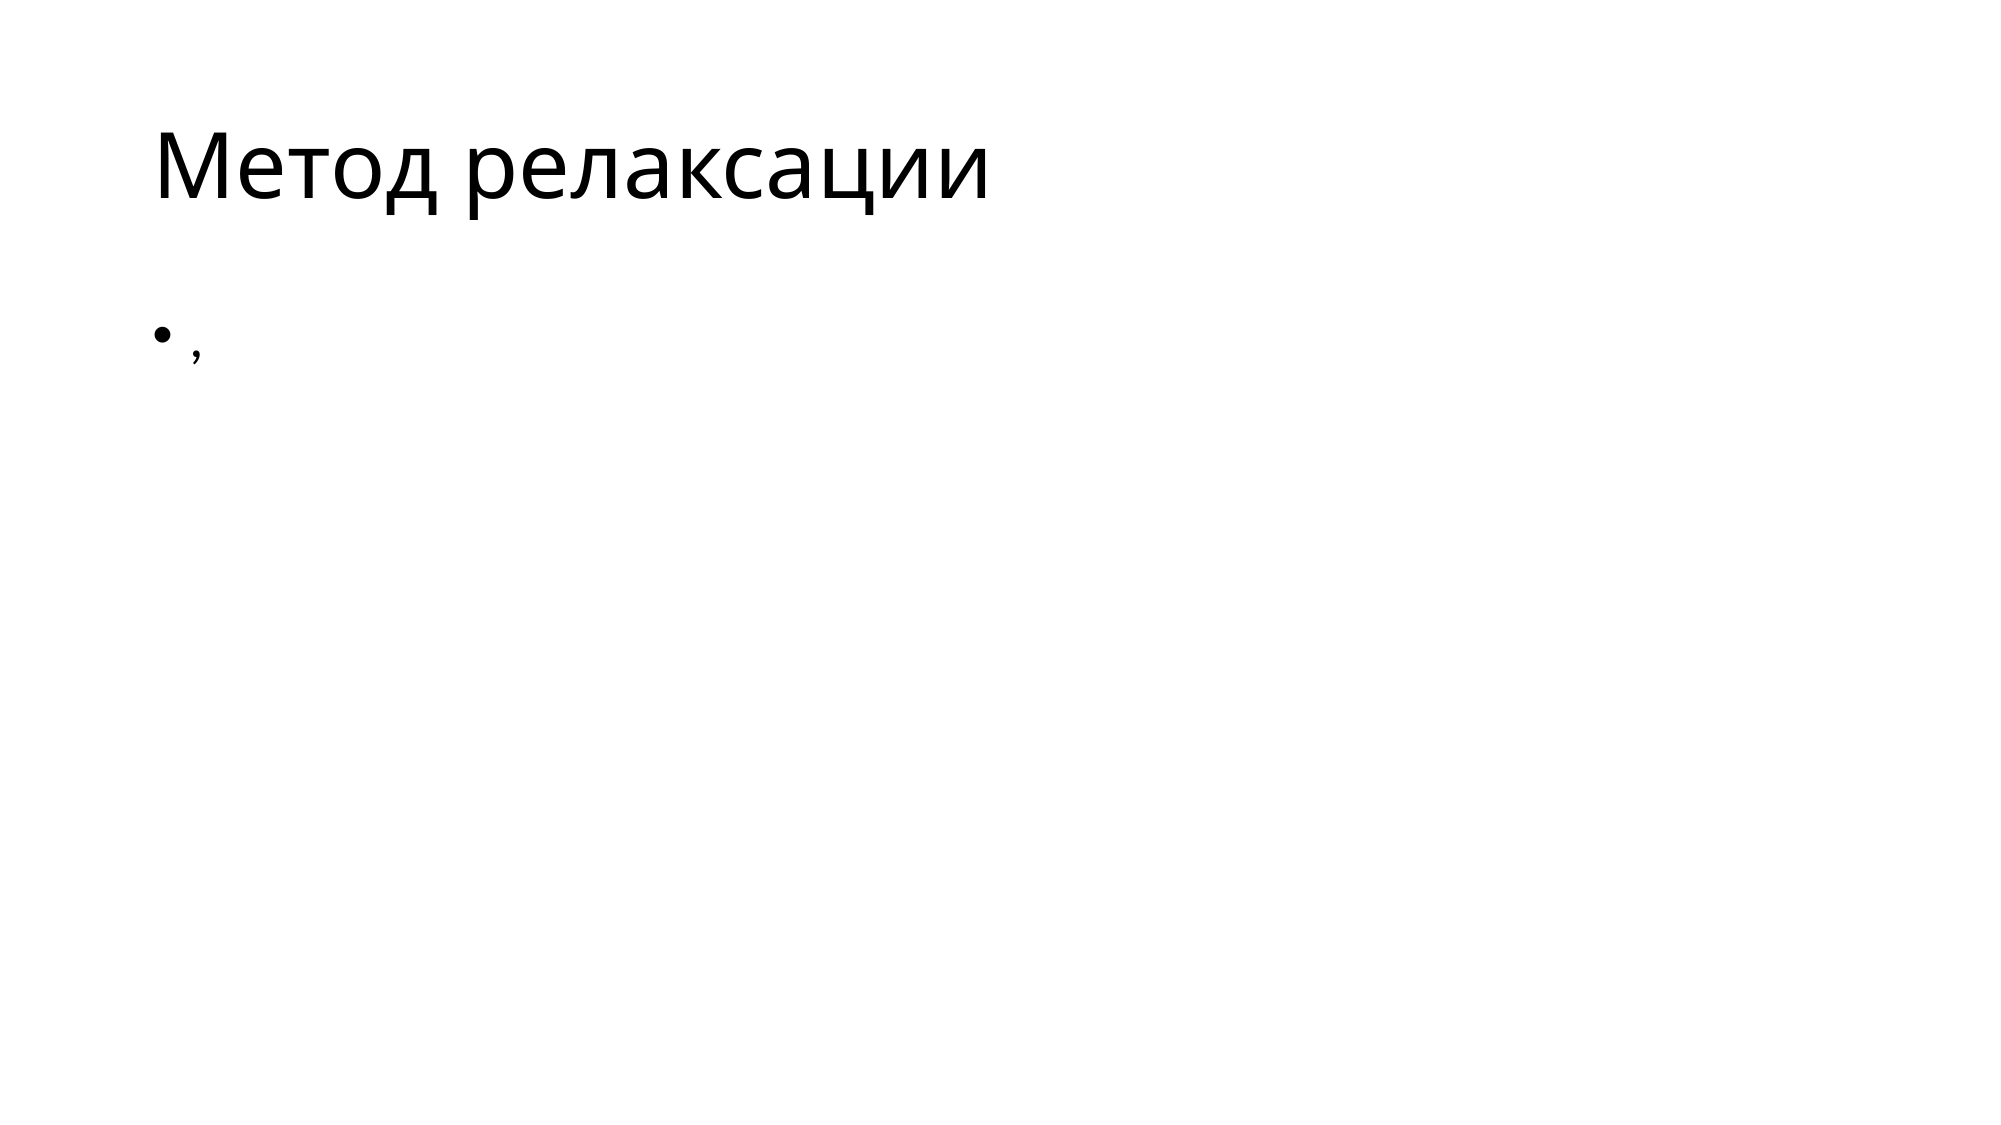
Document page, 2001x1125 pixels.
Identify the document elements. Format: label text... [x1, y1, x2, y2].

title Метод релаксации [137, 59, 1863, 278]
